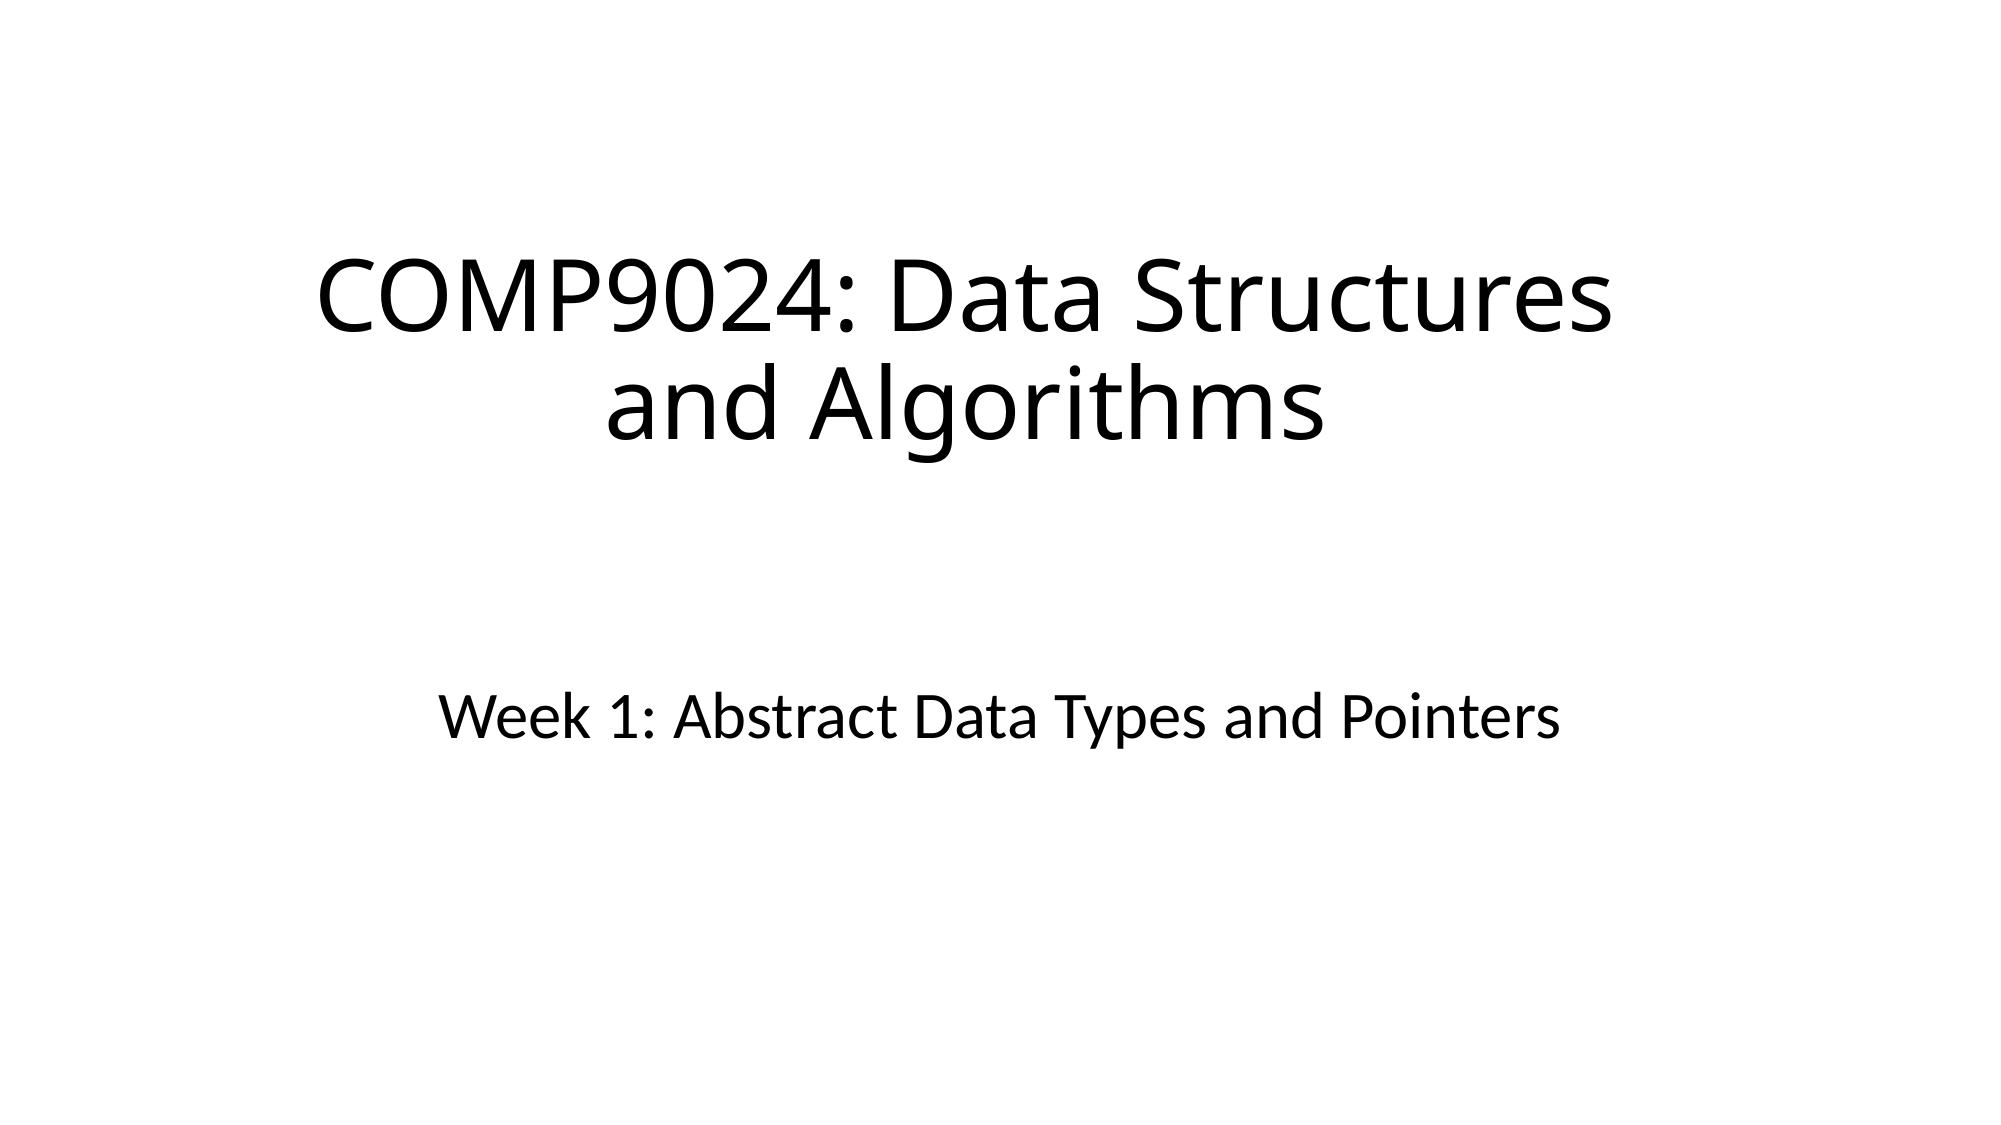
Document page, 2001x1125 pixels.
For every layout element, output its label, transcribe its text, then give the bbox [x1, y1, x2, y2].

subtitle Week 1: Abstract Data Types and Pointers [249, 673, 1750, 1029]
title COMP9024: Data Structures and Algorithms [215, 76, 1716, 469]
